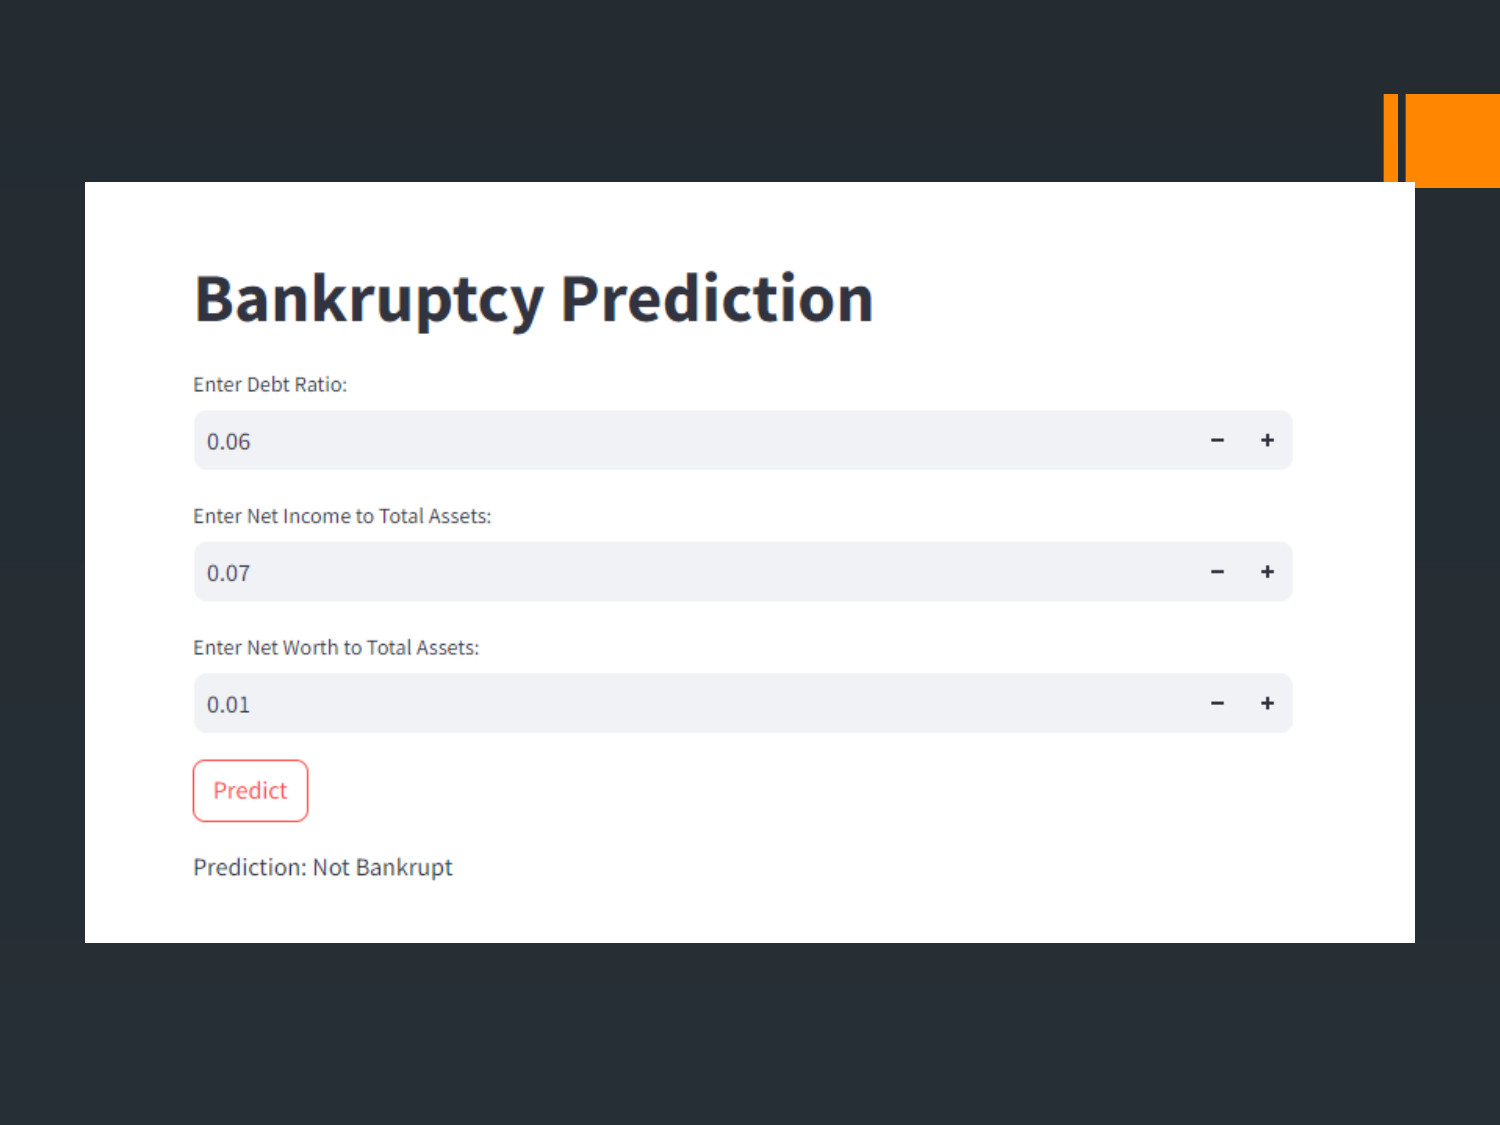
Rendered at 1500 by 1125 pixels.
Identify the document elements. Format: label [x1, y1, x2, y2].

picture [85, 182, 1415, 943]
